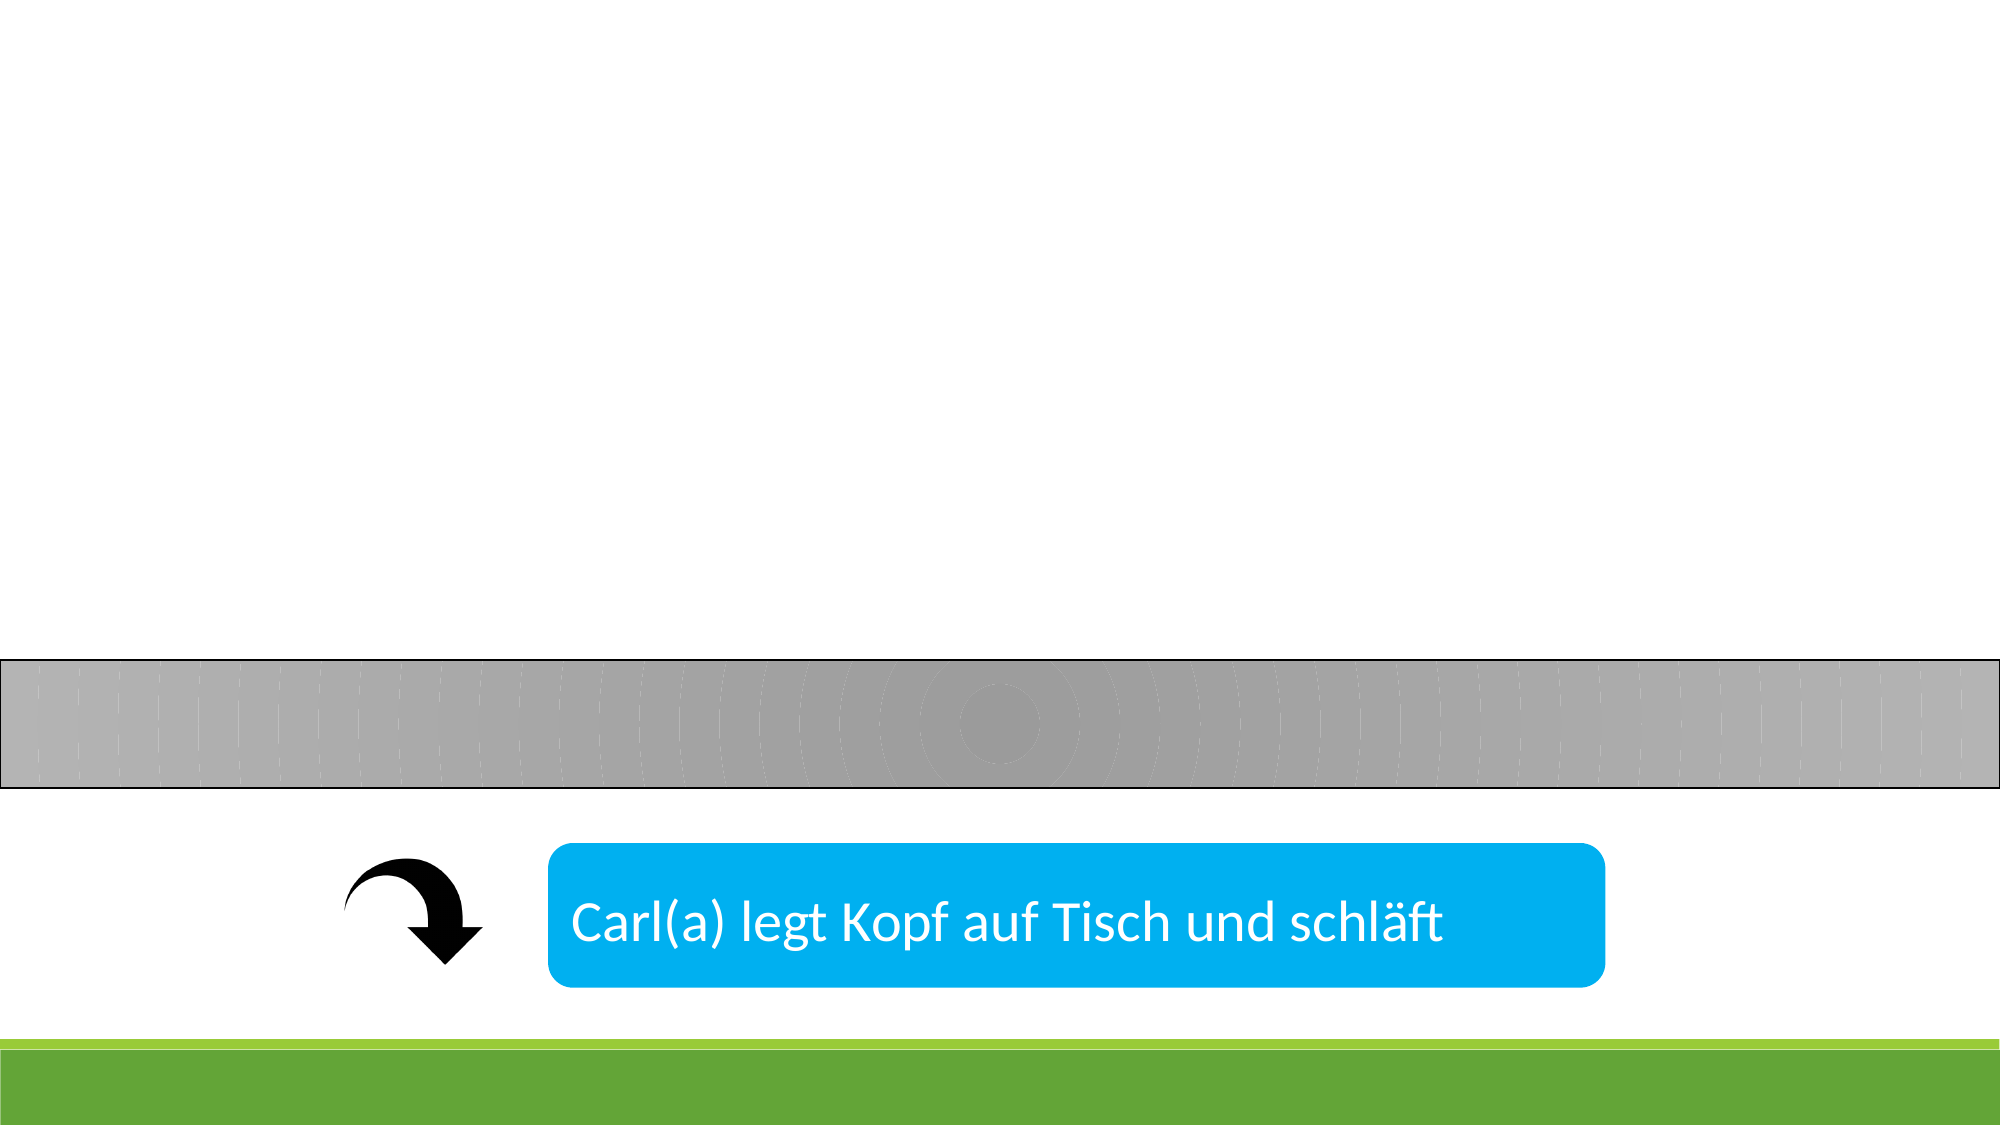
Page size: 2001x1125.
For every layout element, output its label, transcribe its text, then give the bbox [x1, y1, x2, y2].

text_box [0, 659, 2000, 789]
text_box Carl(a) legt Kopf auf Tisch und schläft [548, 843, 1606, 988]
picture [337, 835, 489, 987]
